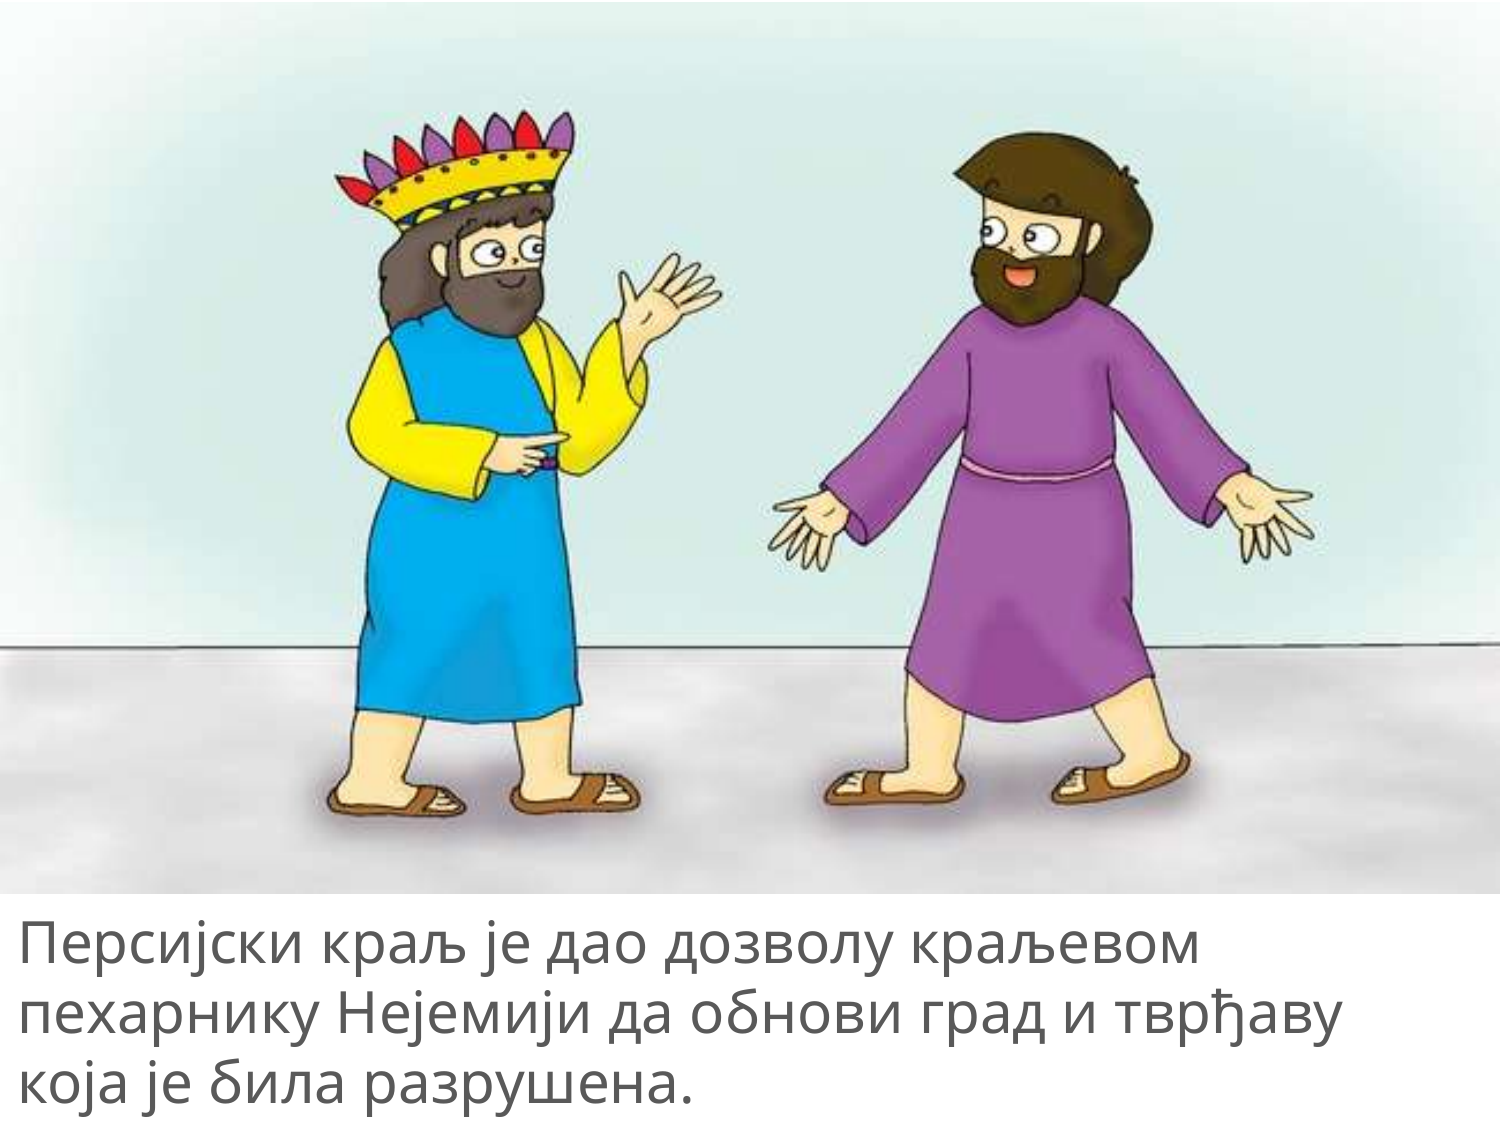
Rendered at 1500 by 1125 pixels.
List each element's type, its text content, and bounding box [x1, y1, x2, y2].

text_box Персијски краљ је дао дозволу краљевом пехарнику Нејемији да обнови град и тврђаву која је била разрушена. [2, 901, 1474, 1123]
picture [0, 1, 1500, 894]
